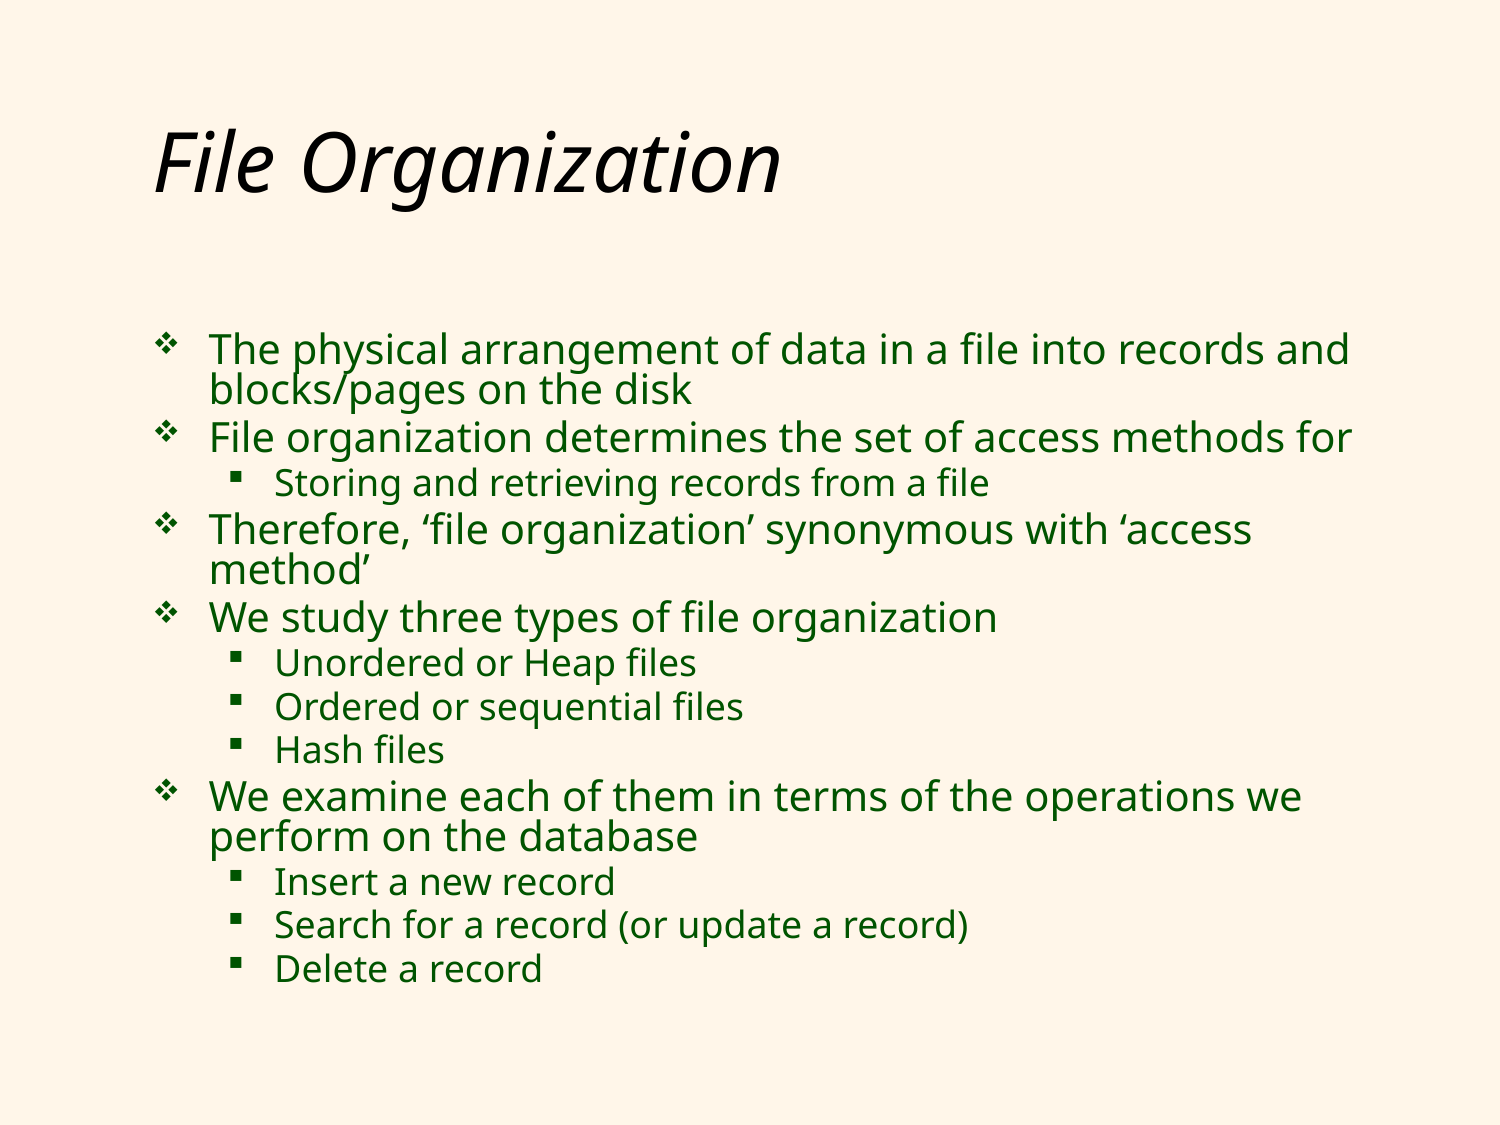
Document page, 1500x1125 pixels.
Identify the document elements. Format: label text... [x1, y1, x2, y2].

title File Organization [137, 68, 1413, 250]
list The physical arrangement of data in a file into records and blocks/pages on the disk File organization determines the set of access methods for Storing and retrieving records from a file Therefore, ‘file organization’ synonymous with ‘access method’ We study three types of file organization Unordered or Heap files Ordered or sequential files Hash files We examine each of them in terms of the operations we perform on the database Insert a new record Search for a record (or update a record) Delete a record [137, 324, 1413, 994]
